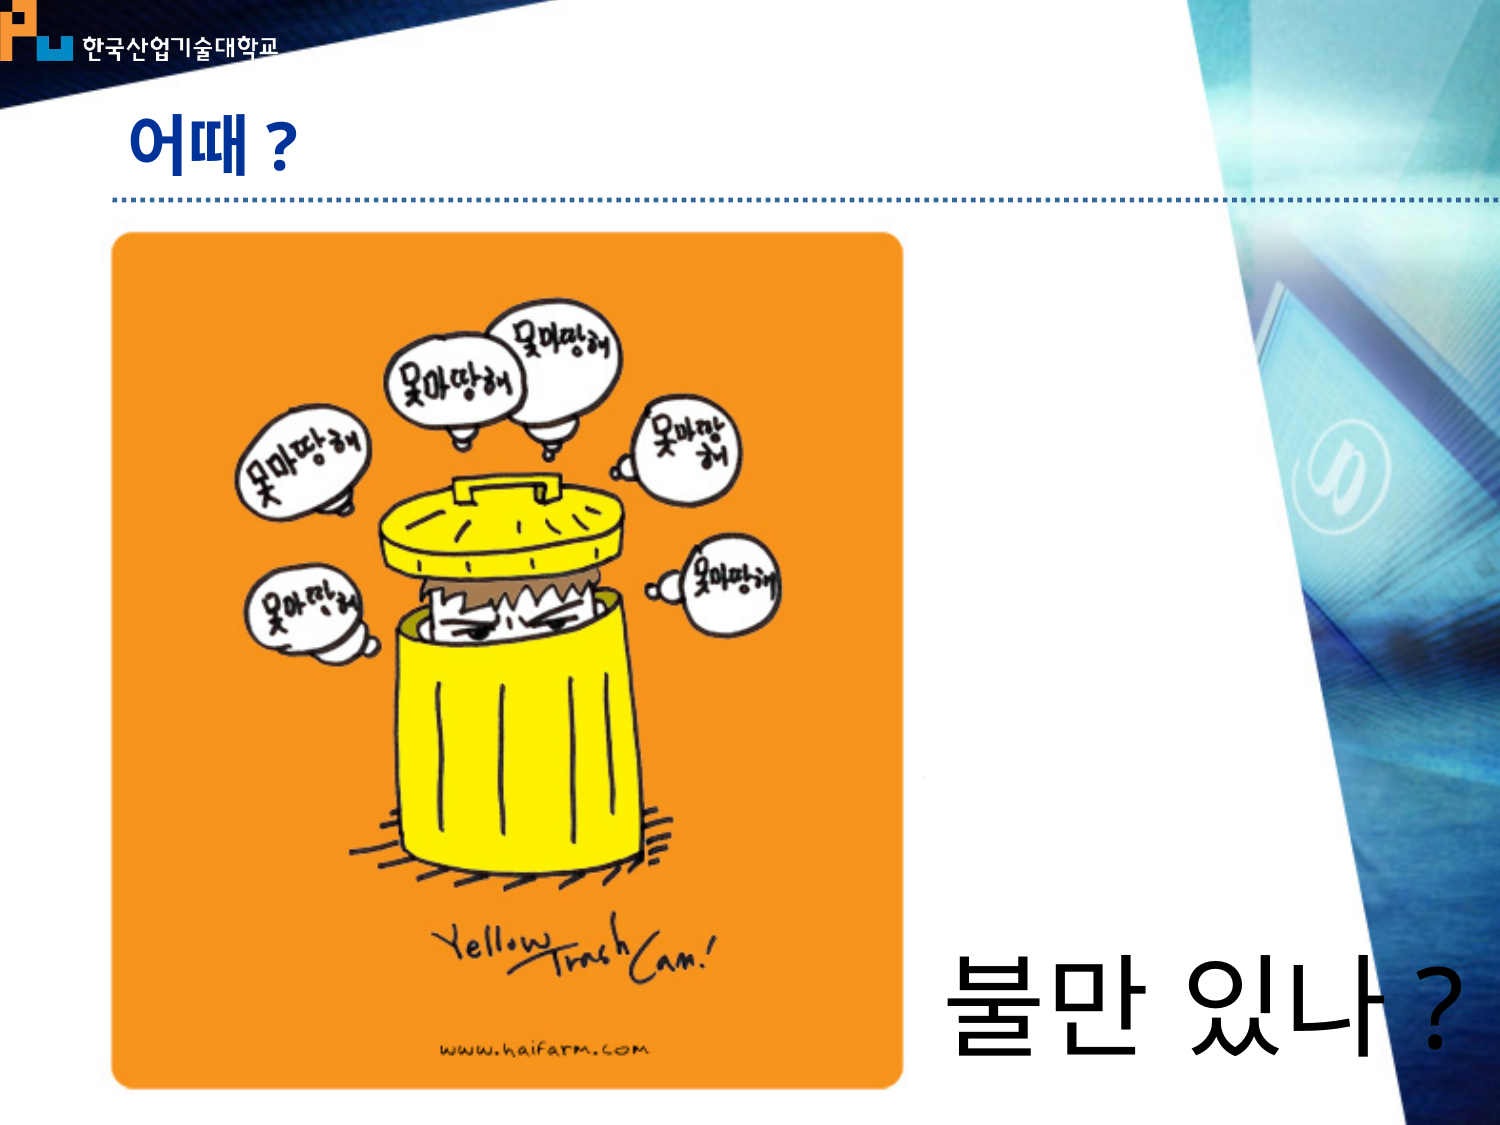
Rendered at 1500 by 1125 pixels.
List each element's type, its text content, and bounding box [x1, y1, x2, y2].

picture [0, 0, 1500, 1125]
title 어때? [112, 99, 1401, 188]
text_box 불만 있나? [930, 928, 1480, 1079]
